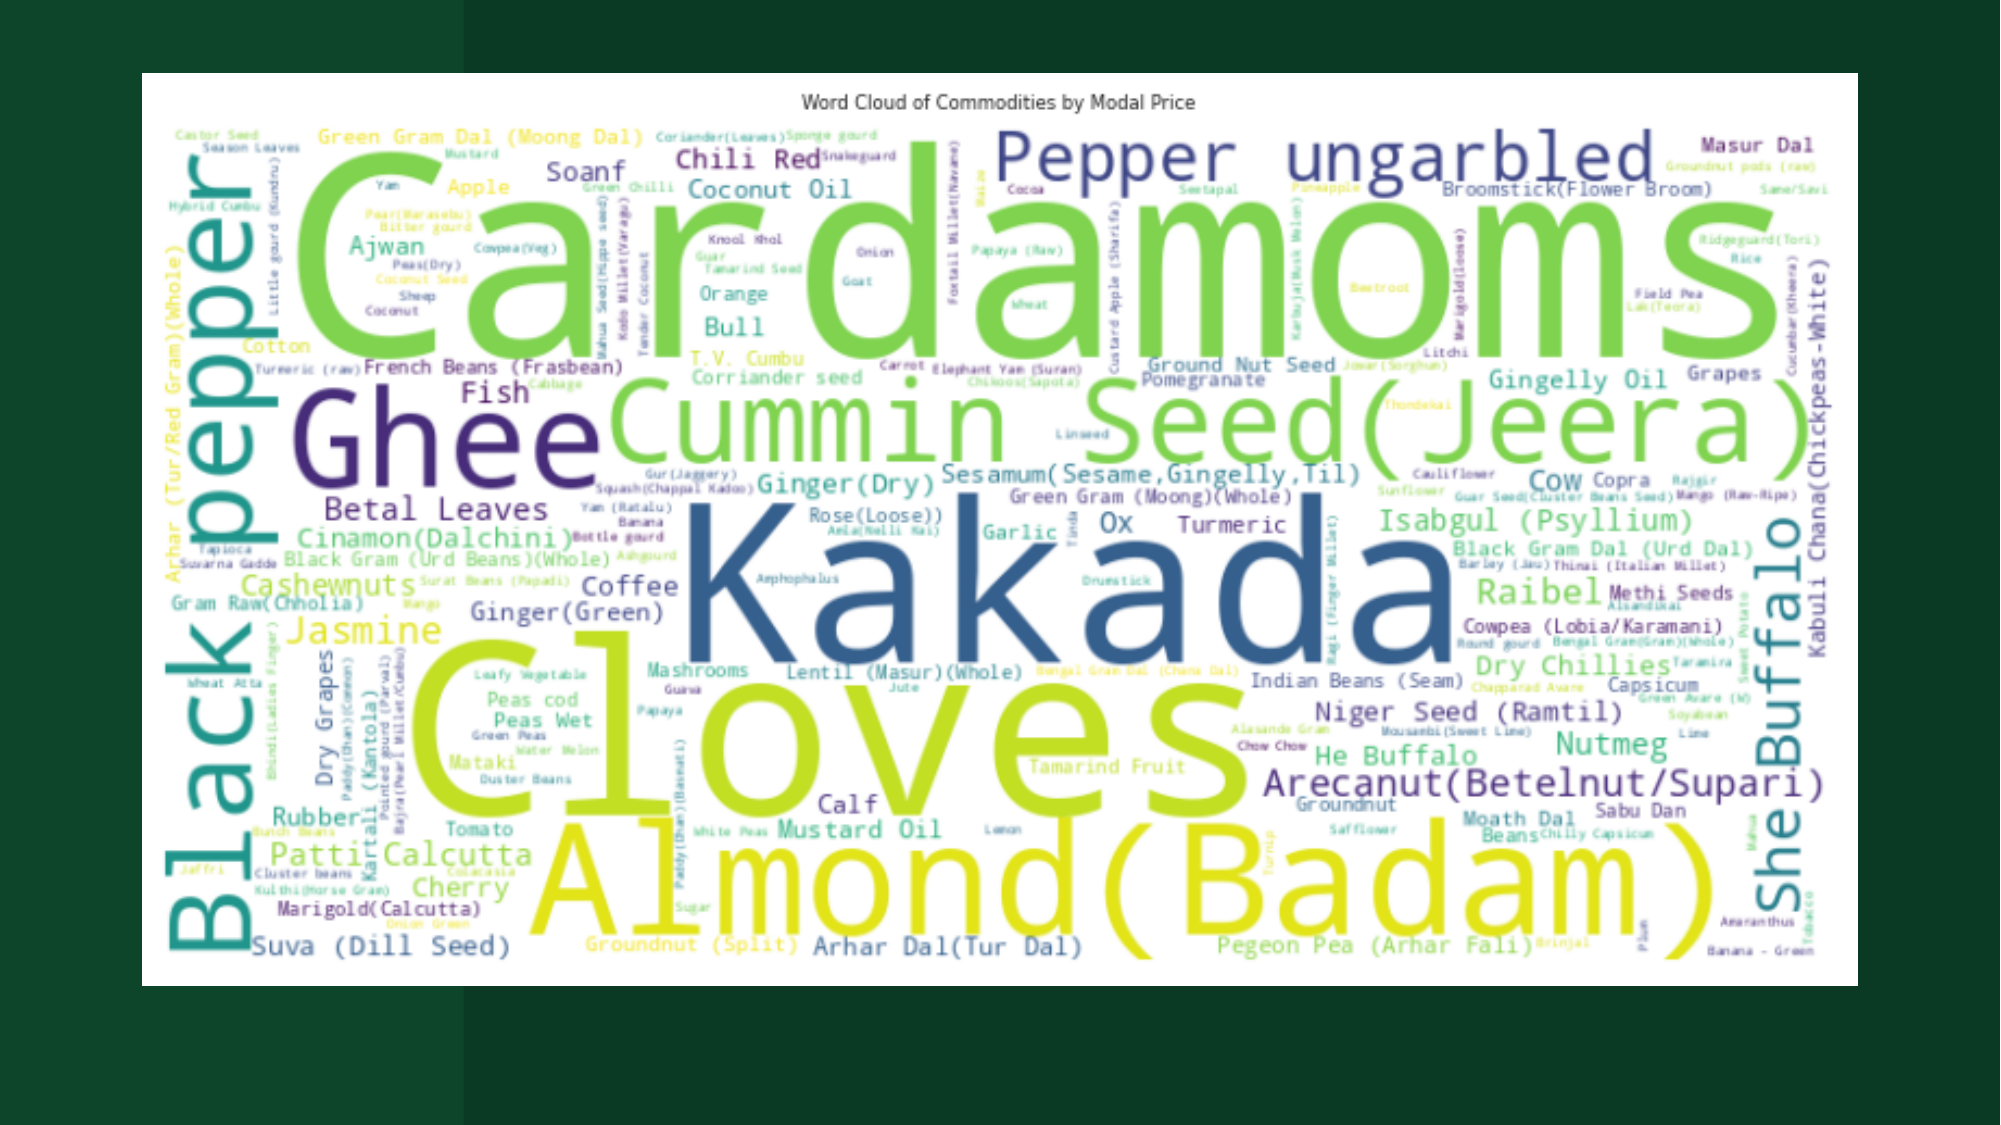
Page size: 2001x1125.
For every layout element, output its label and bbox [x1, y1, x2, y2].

picture [141, 72, 1859, 986]
